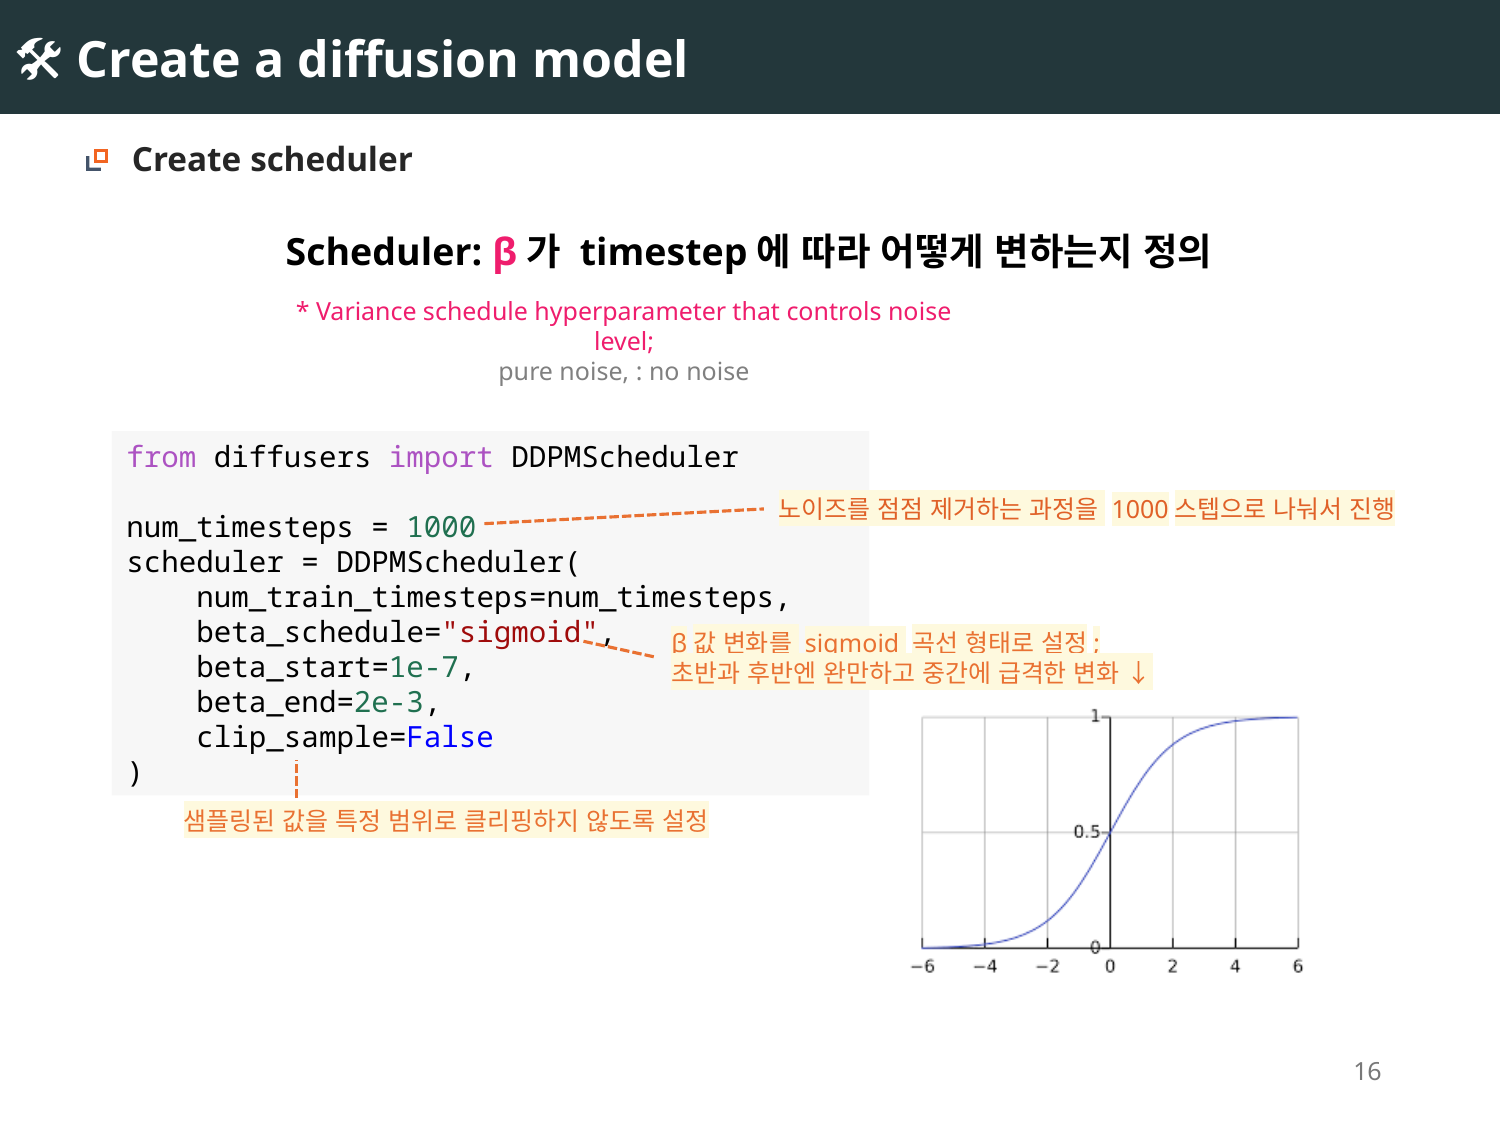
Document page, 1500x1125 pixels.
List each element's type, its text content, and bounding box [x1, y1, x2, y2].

text_box 샘플링된 값을 특정 범위로 클리핑하지 않도록 설정 [168, 798, 797, 843]
text_box 🛠️ Create a diffusion model [0, 0, 1500, 115]
text_box 노이즈를 점점 제거하는 과정을 1000스텝으로 나눠서 진행 [763, 486, 1460, 532]
text_box Scheduler: β가 timestep에 따라 어떻게 변하는지 정의 [270, 220, 1275, 281]
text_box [483, 508, 765, 525]
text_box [85, 149, 108, 172]
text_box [582, 640, 657, 659]
text_box β값 변화를 sigmoid 곡선 형태로 설정; 초반과 후반엔 완만하고 중간에 급격한 변화 ↓ [656, 620, 1352, 695]
text_box Create scheduler [117, 130, 632, 186]
text_box from diffusers import DDPMScheduler num_timesteps = 1000 scheduler = DDPMScheduler( num_train_timesteps=num_timesteps, beta_schedule="sigmoid", beta_start=1e-7, beta_end=2e-3, clip_sample=False ) [111, 431, 870, 796]
picture [895, 699, 1326, 987]
slide_number 16 [1059, 1042, 1397, 1103]
